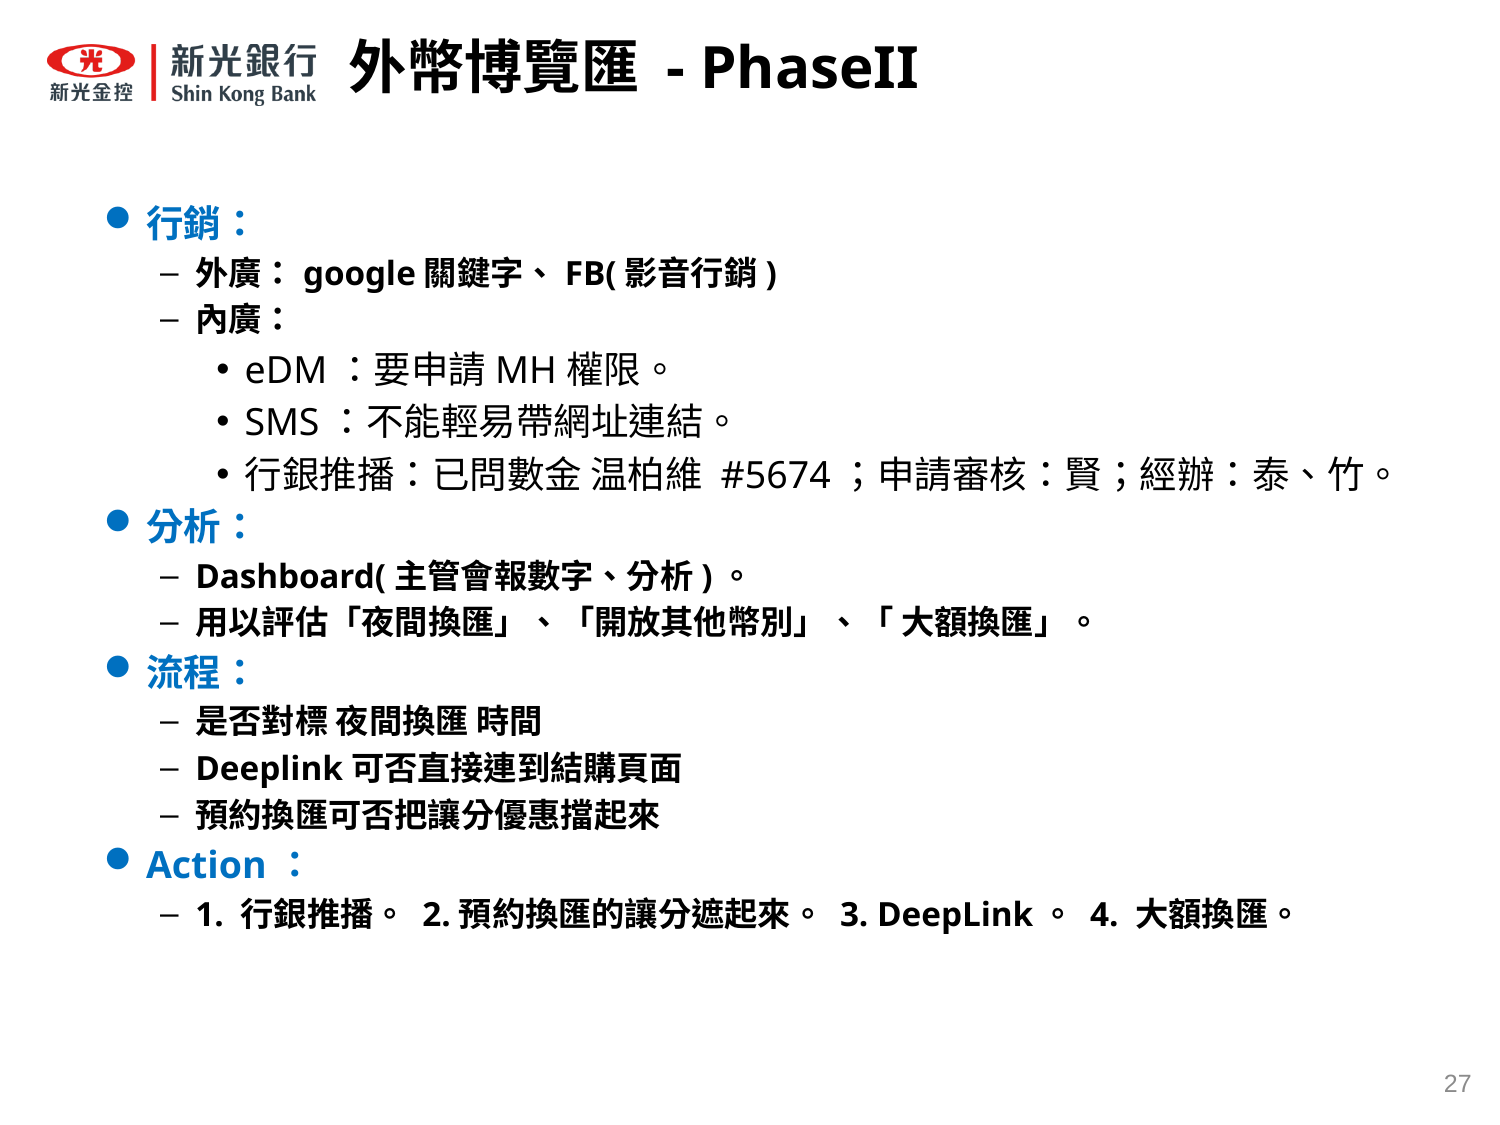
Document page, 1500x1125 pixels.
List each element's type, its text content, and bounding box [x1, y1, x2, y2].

title 外幣博覽匯 - PhaseII [333, 23, 1477, 128]
list 行銷： 外廣：google關鍵字、FB(影音行銷) 內廣： eDM：要申請MH權限。 SMS：不能輕易帶網址連結。 行銀推播：已問數金 温柏維 #5674；申請審核：賢；經辦：泰、竹。 分析： Dashboard(主管會報數字、分析)。 用以評估「夜間換匯」、「開放其他幣別」、「 大額換匯」。 流程： 是否對標 夜間換匯 時間 Deeplink可否直接連到結購頁面 預約換匯可否把讓分優惠擋起來 Action： 1. 行銀推播。 2.預約換匯的讓分遮起來。 3. DeepLink。 4. 大額換匯。 [89, 192, 1411, 1034]
slide_number 27 [1149, 1052, 1487, 1113]
picture [47, 44, 316, 106]
